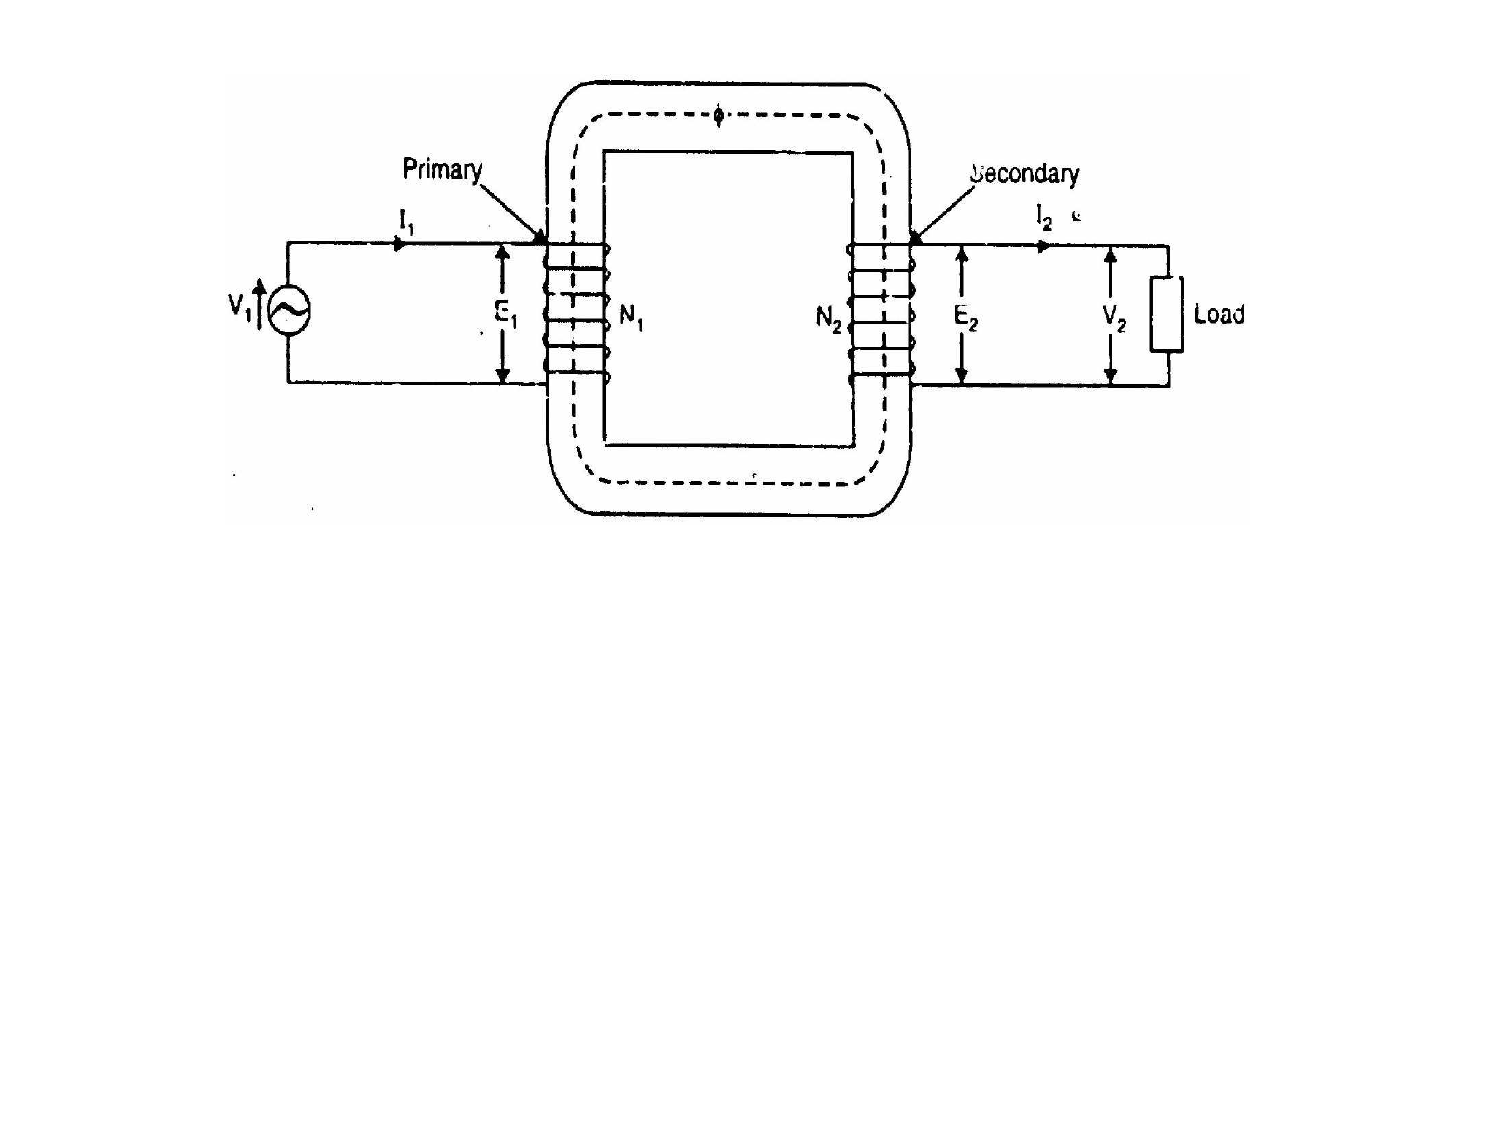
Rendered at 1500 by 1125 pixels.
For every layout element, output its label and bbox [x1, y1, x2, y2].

list [224, 74, 1251, 526]
